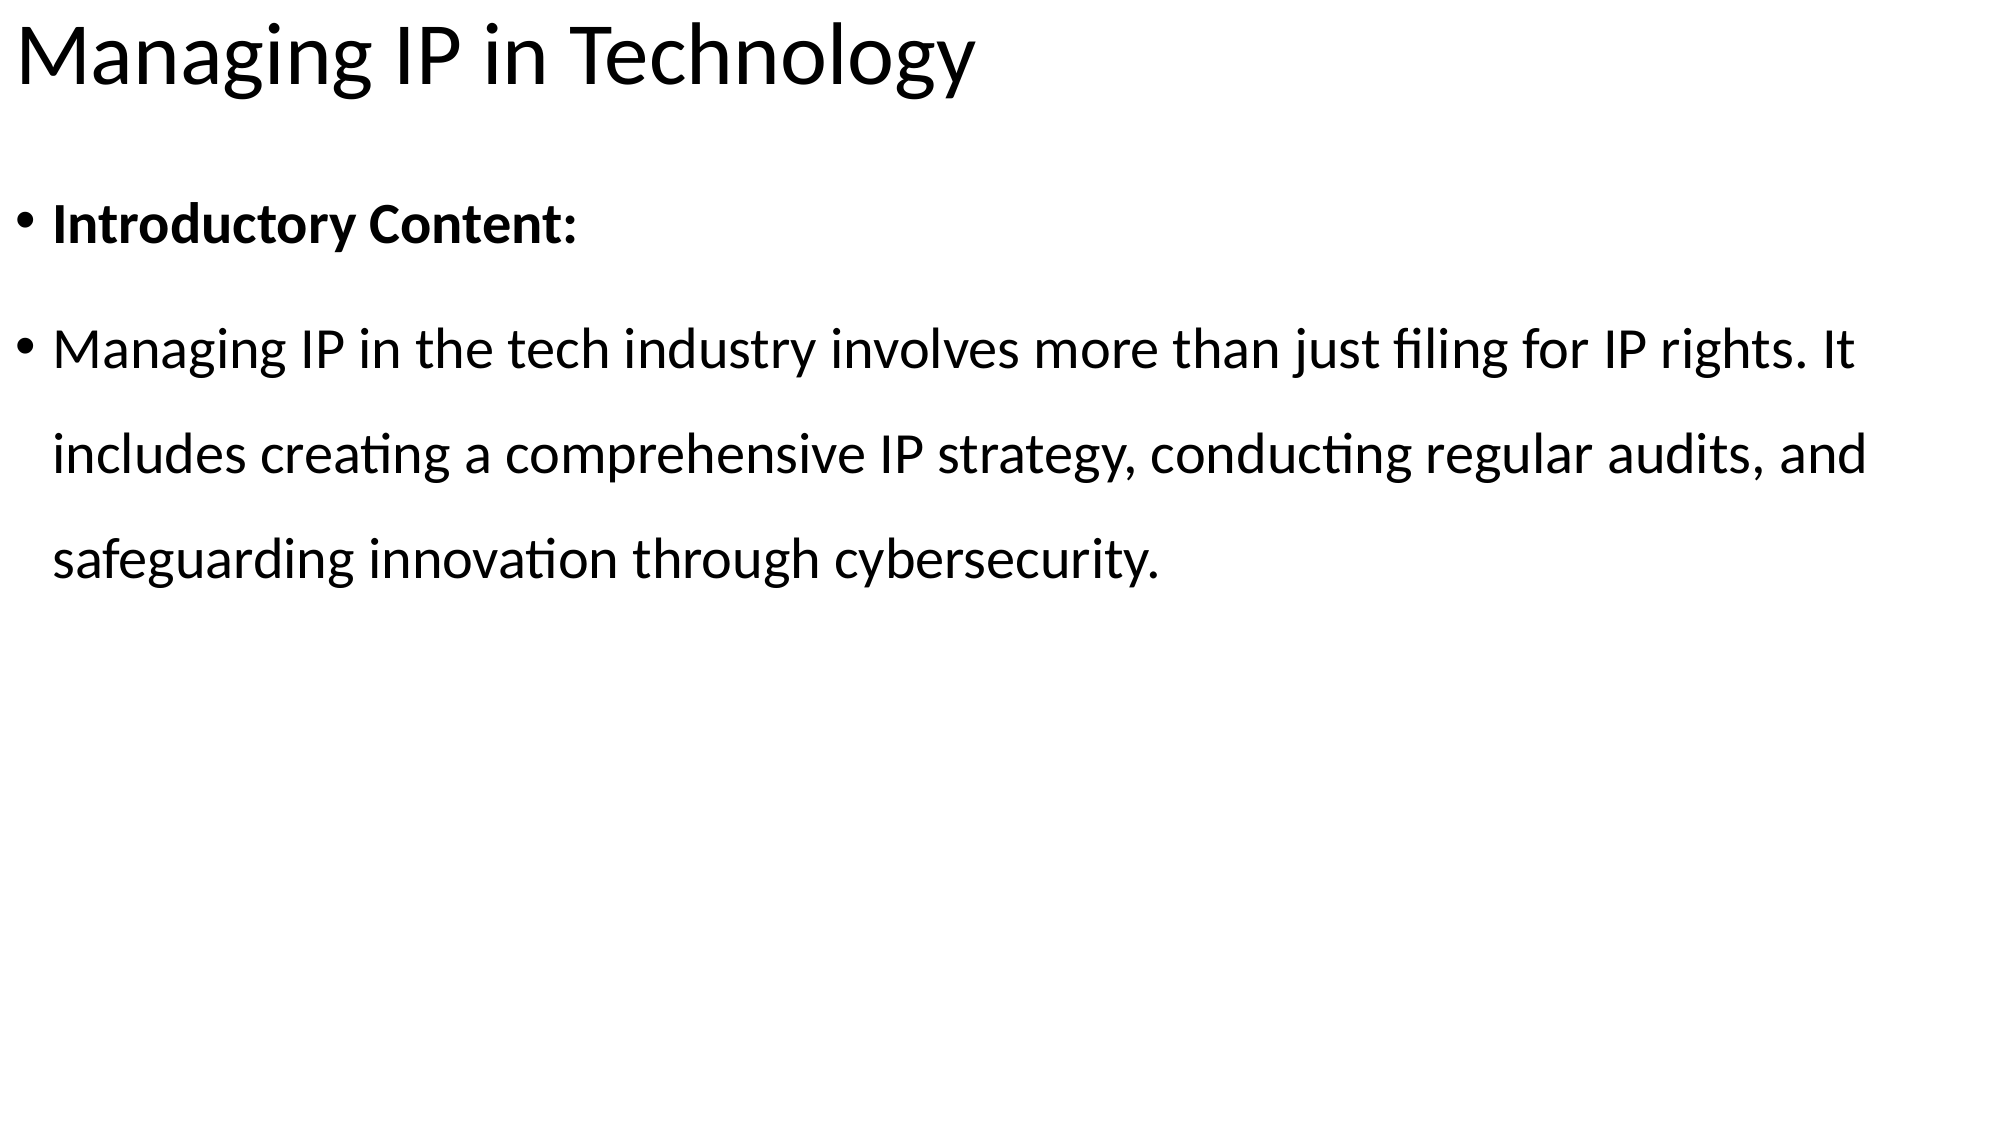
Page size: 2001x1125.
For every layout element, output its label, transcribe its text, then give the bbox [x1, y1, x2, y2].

title Managing IP in Technology [0, 0, 2000, 112]
list Introductory Content: Managing IP in the tech industry involves more than just filing for IP rights. It includes creating a comprehensive IP strategy, conducting regular audits, and safeguarding innovation through cybersecurity. [0, 142, 2000, 1078]
